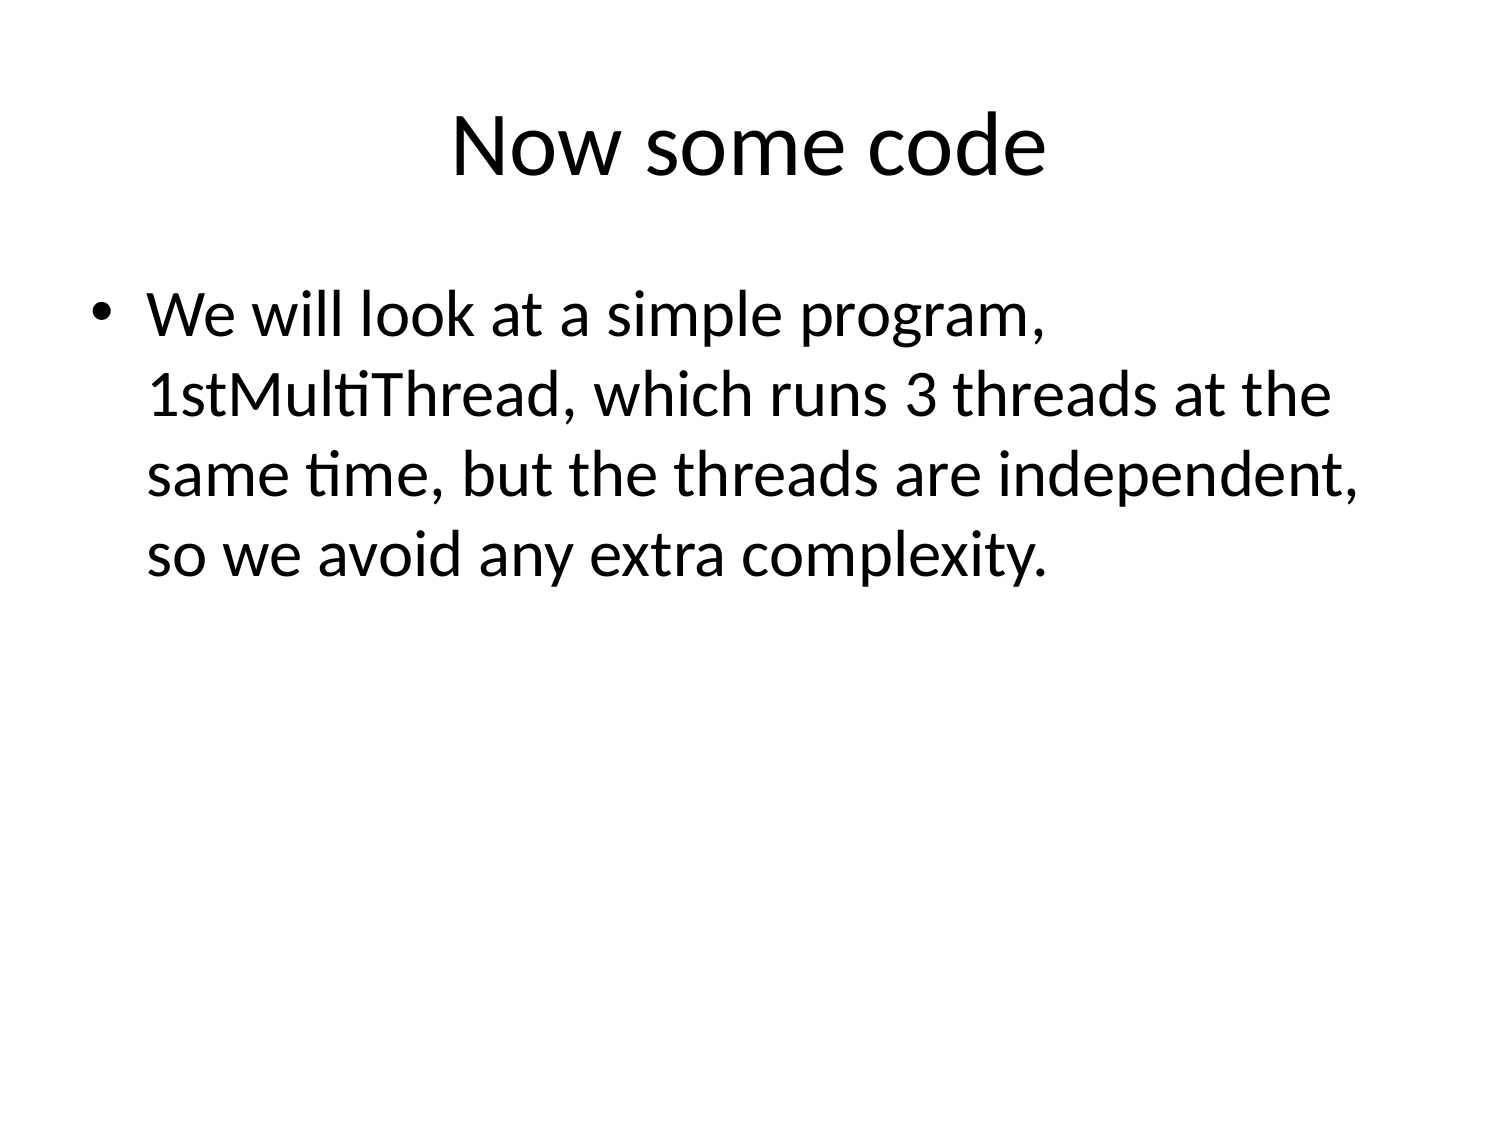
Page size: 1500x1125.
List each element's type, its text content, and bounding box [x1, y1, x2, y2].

title Now some code [75, 45, 1425, 233]
list We will look at a simple program, 1stMultiThread, which runs 3 threads at the same time, but the threads are independent, so we avoid any extra complexity. [75, 262, 1425, 1005]
